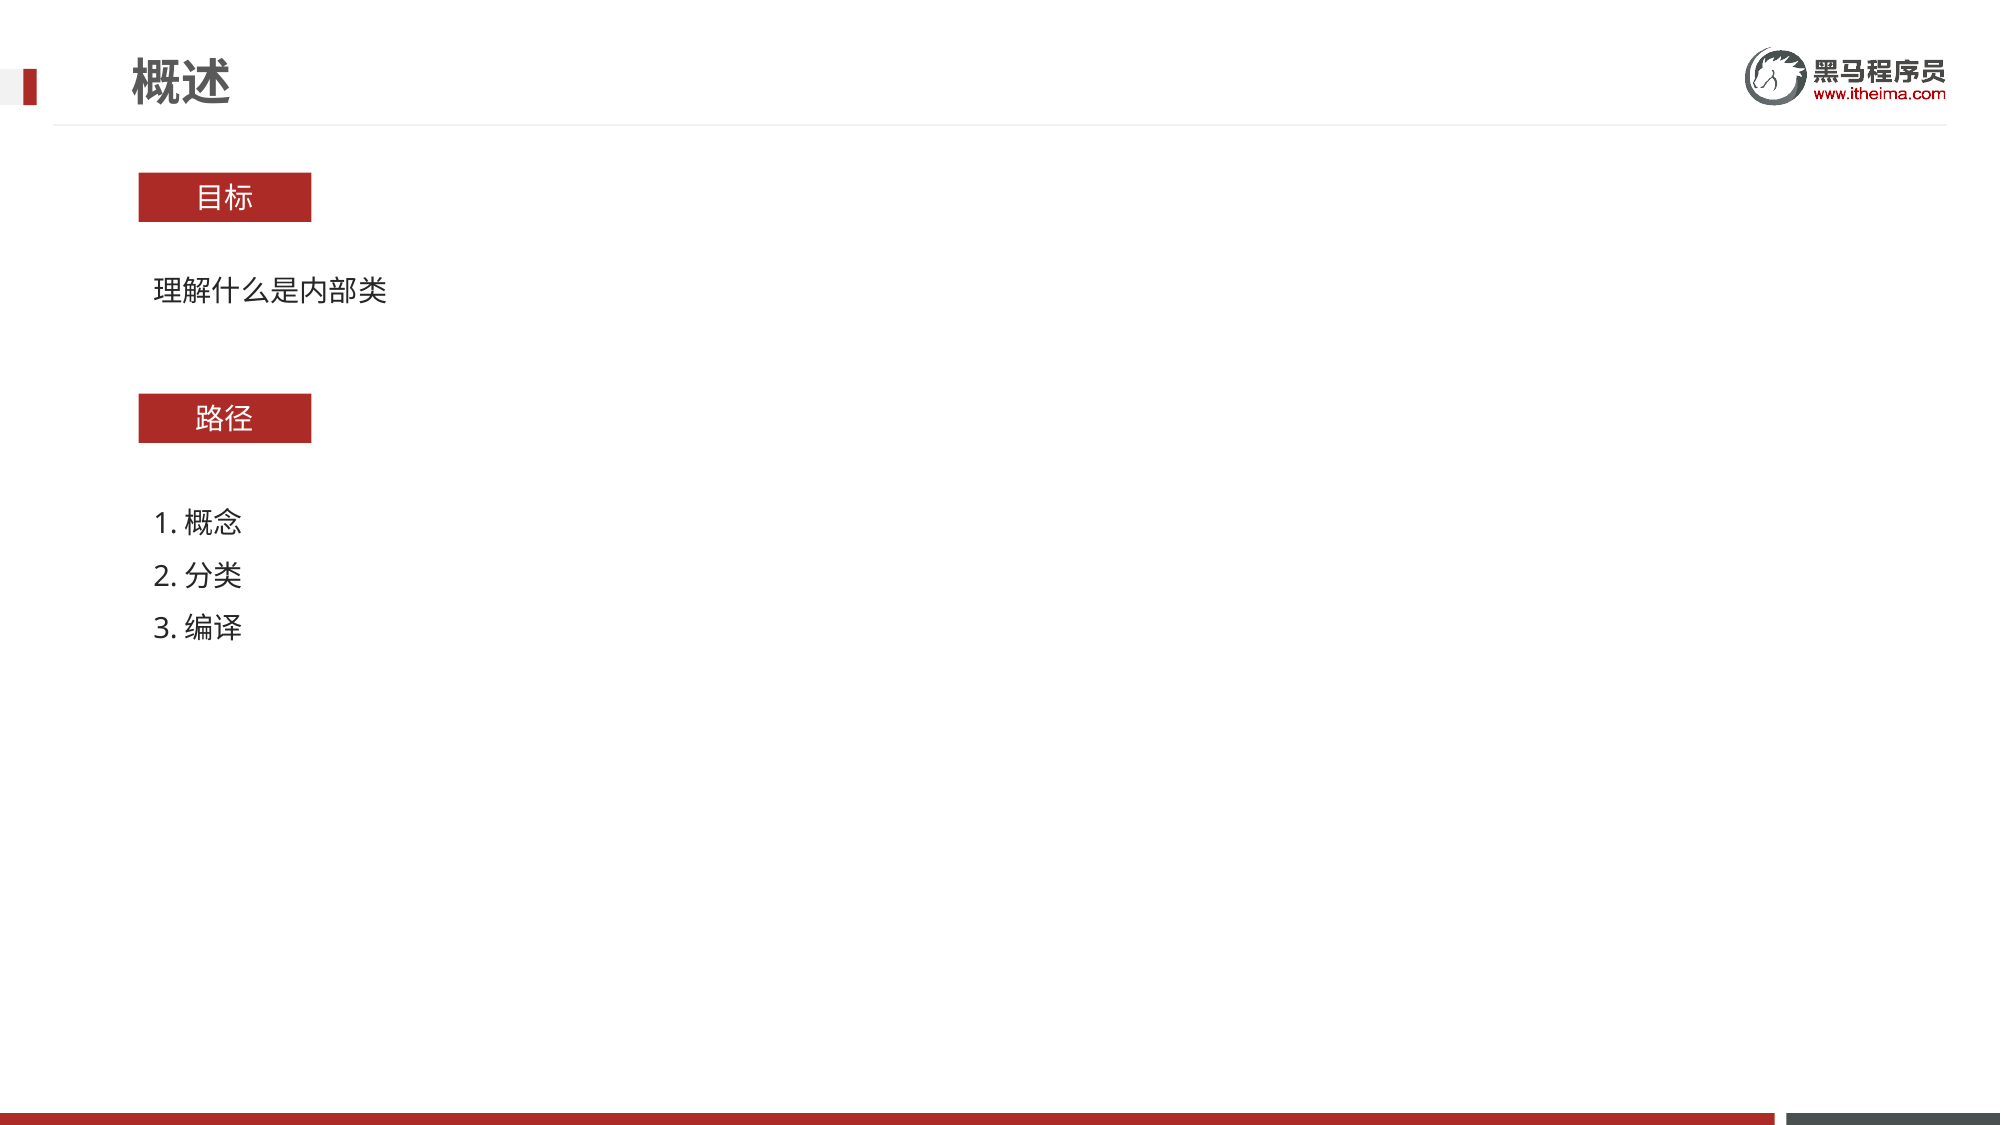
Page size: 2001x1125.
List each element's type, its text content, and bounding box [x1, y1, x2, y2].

text_box 路径 [136, 392, 313, 445]
picture [1744, 46, 1946, 106]
text_box 目标 [136, 171, 313, 224]
title 概述 [116, 38, 1556, 124]
text_box 1.概念 2.分类 3.编译 [138, 479, 911, 652]
text_box 理解什么是内部类 [138, 247, 911, 315]
